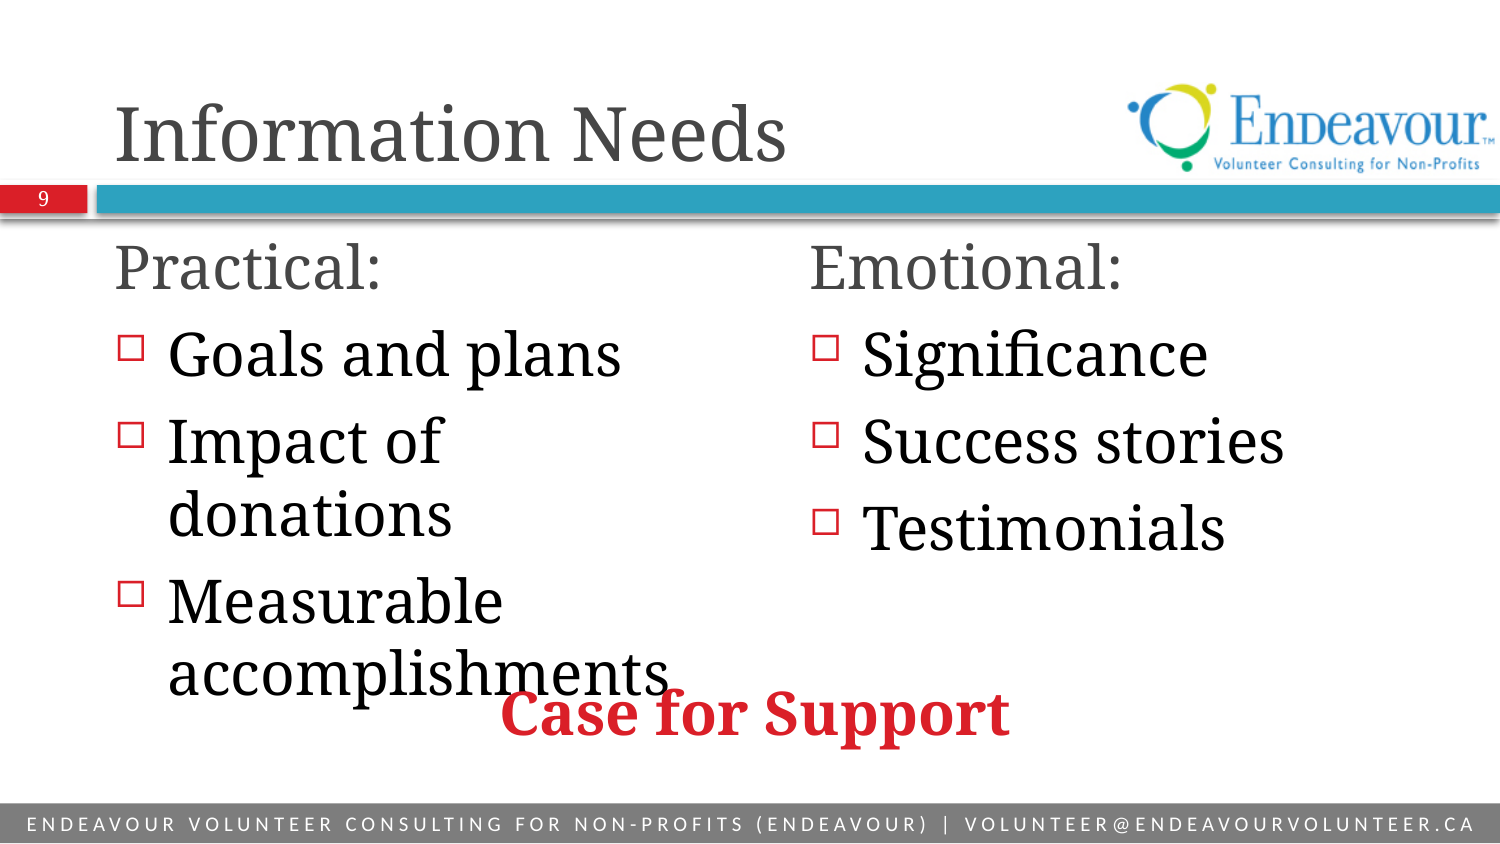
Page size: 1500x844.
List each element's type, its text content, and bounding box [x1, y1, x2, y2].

text_box Case for Support [105, 667, 1407, 756]
list Emotional: Significance Success stories Testimonials [794, 221, 1433, 759]
picture [1125, 82, 1500, 176]
list Practical: Goals and plans Impact of donations Measurable accomplishments [99, 221, 738, 759]
title Information Needs [99, 19, 1114, 185]
